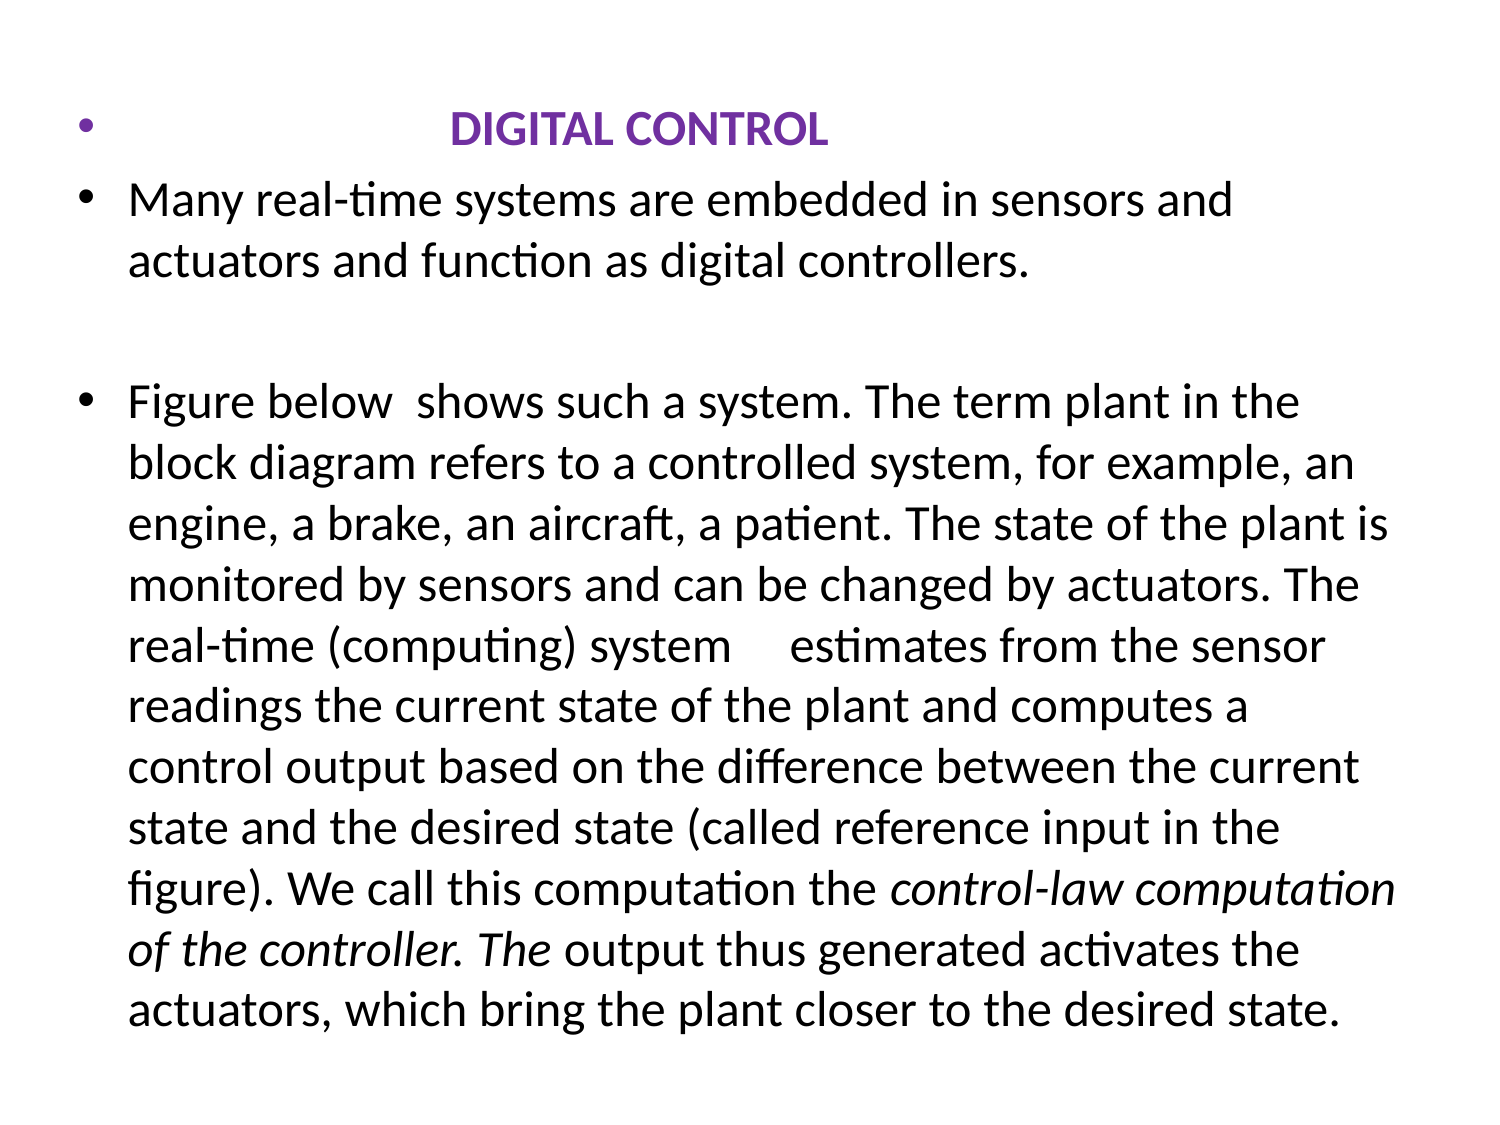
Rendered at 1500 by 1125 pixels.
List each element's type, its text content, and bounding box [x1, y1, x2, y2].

list DIGITAL CONTROL Many real-time systems are embedded in sensors and actuators and function as digital controllers. Figure below shows such a system. The term plant in the block diagram refers to a controlled system, for example, an engine, a brake, an aircraft, a patient. The state of the plant is monitored by sensors and can be changed by actuators. The real-time (computing) system estimates from the sensor readings the current state of the plant and computes a control output based on the difference between the current state and the desired state (called reference input in the figure). We call this computation the control-law computation of the controller. The output thus generated activates the actuators, which bring the plant closer to the desired state. [62, 87, 1413, 1075]
